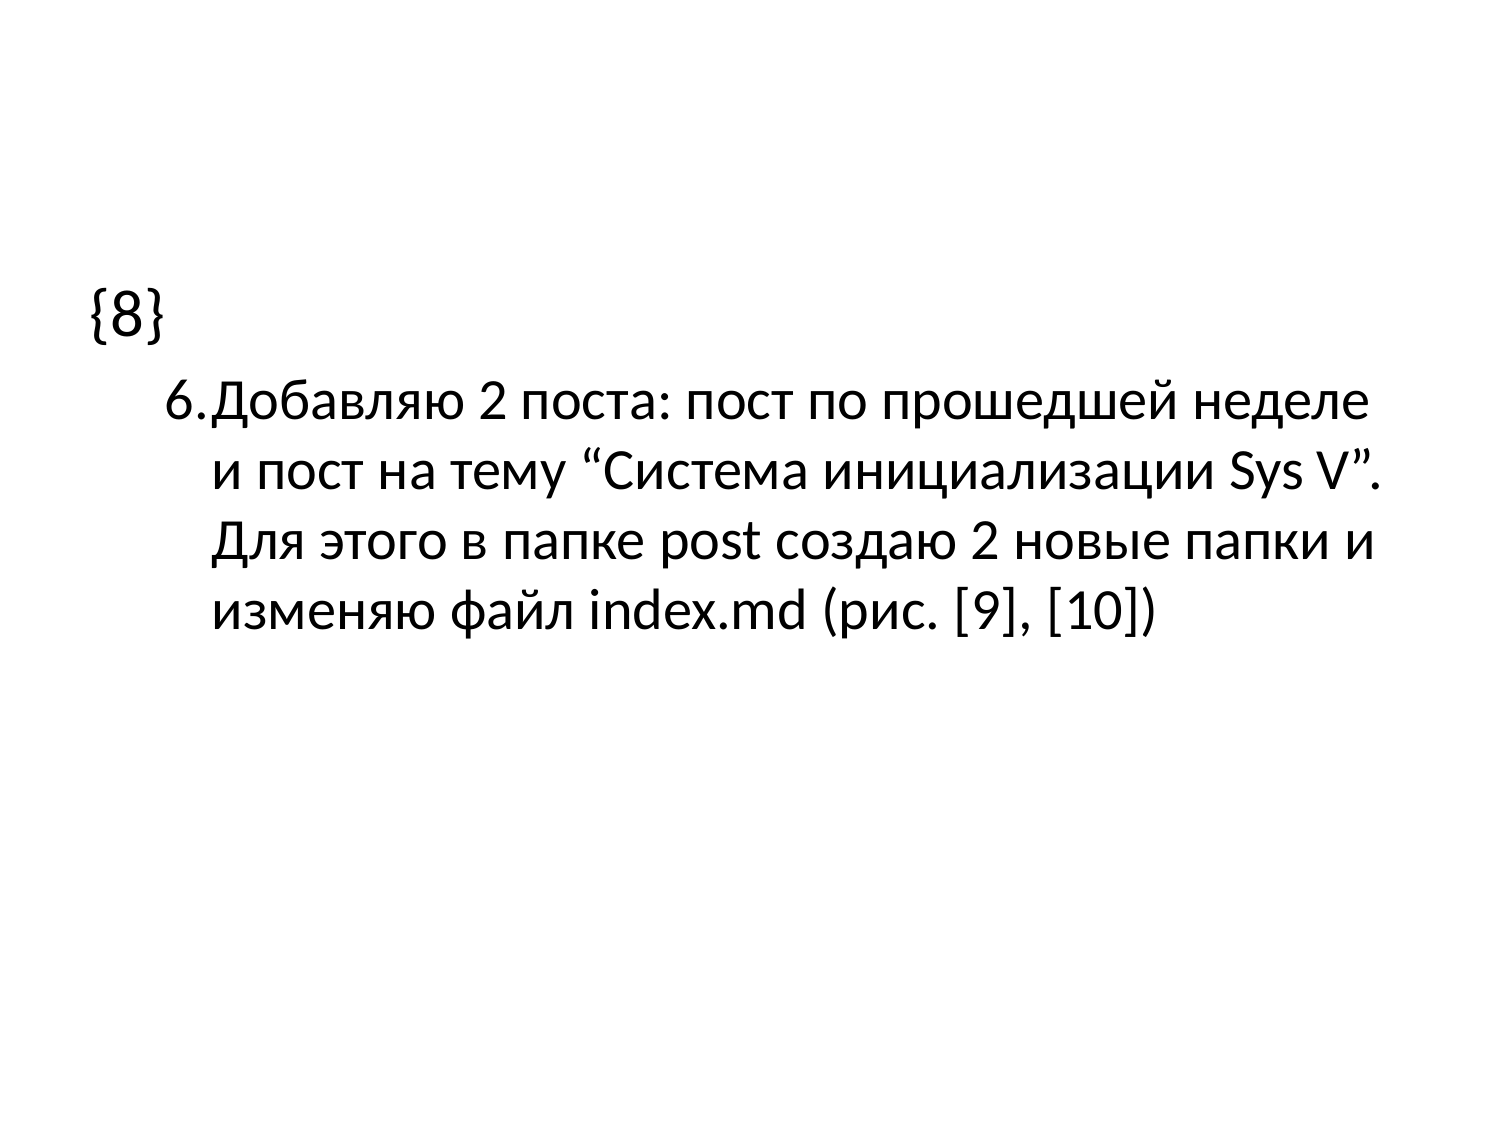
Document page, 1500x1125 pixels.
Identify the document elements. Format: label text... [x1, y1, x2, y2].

list {8} Добавляю 2 поста: пост по прошедшей неделе и пост на тему “Система инициализации Sys V”. Для этого в папке post создаю 2 новые папки и изменяю файл index.md (рис. [9], [10]) [75, 262, 1425, 1005]
